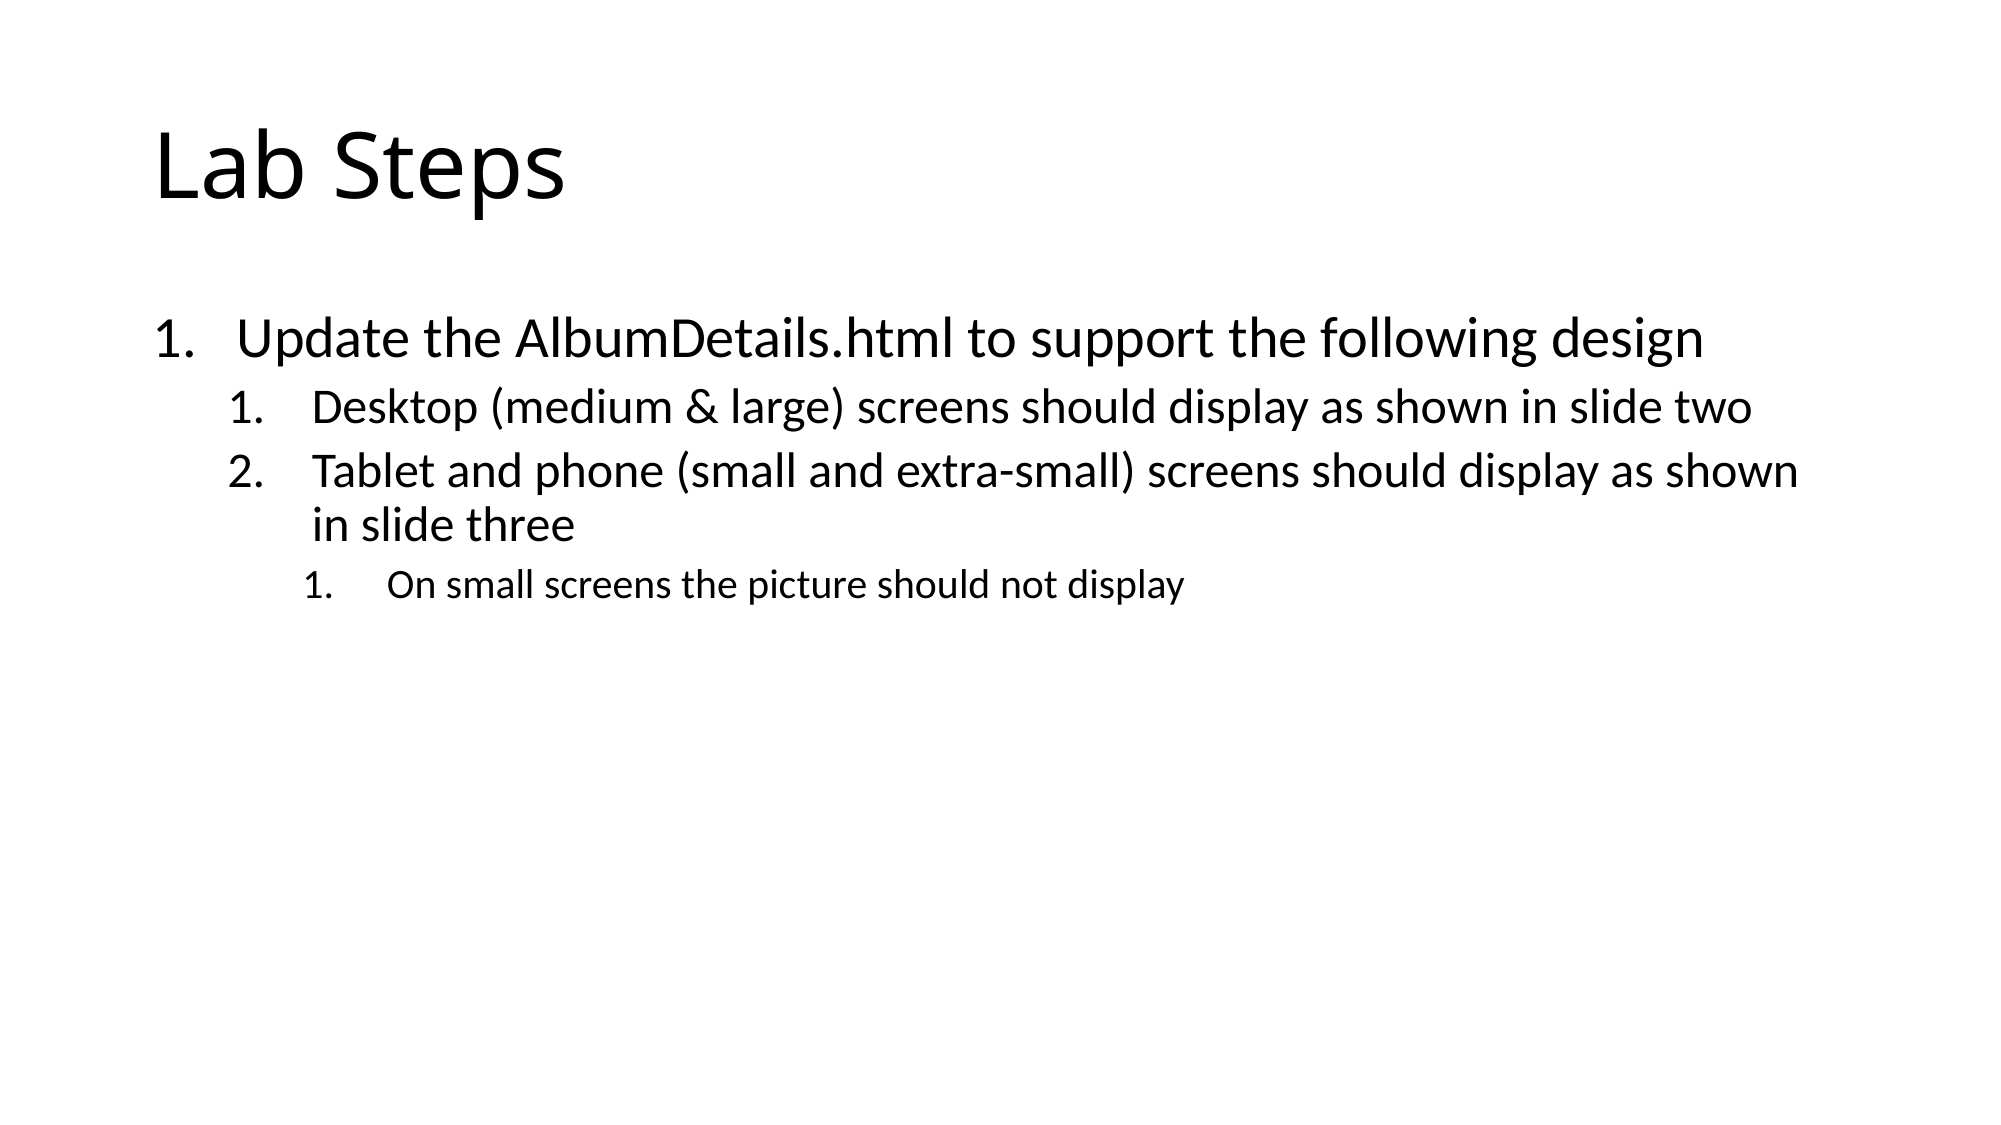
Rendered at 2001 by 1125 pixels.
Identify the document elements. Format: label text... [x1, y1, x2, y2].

list Update the AlbumDetails.html to support the following design Desktop (medium & large) screens should display as shown in slide two Tablet and phone (small and extra-small) screens should display as shown in slide three On small screens the picture should not display [137, 299, 1863, 1014]
title Lab Steps [137, 59, 1863, 278]
